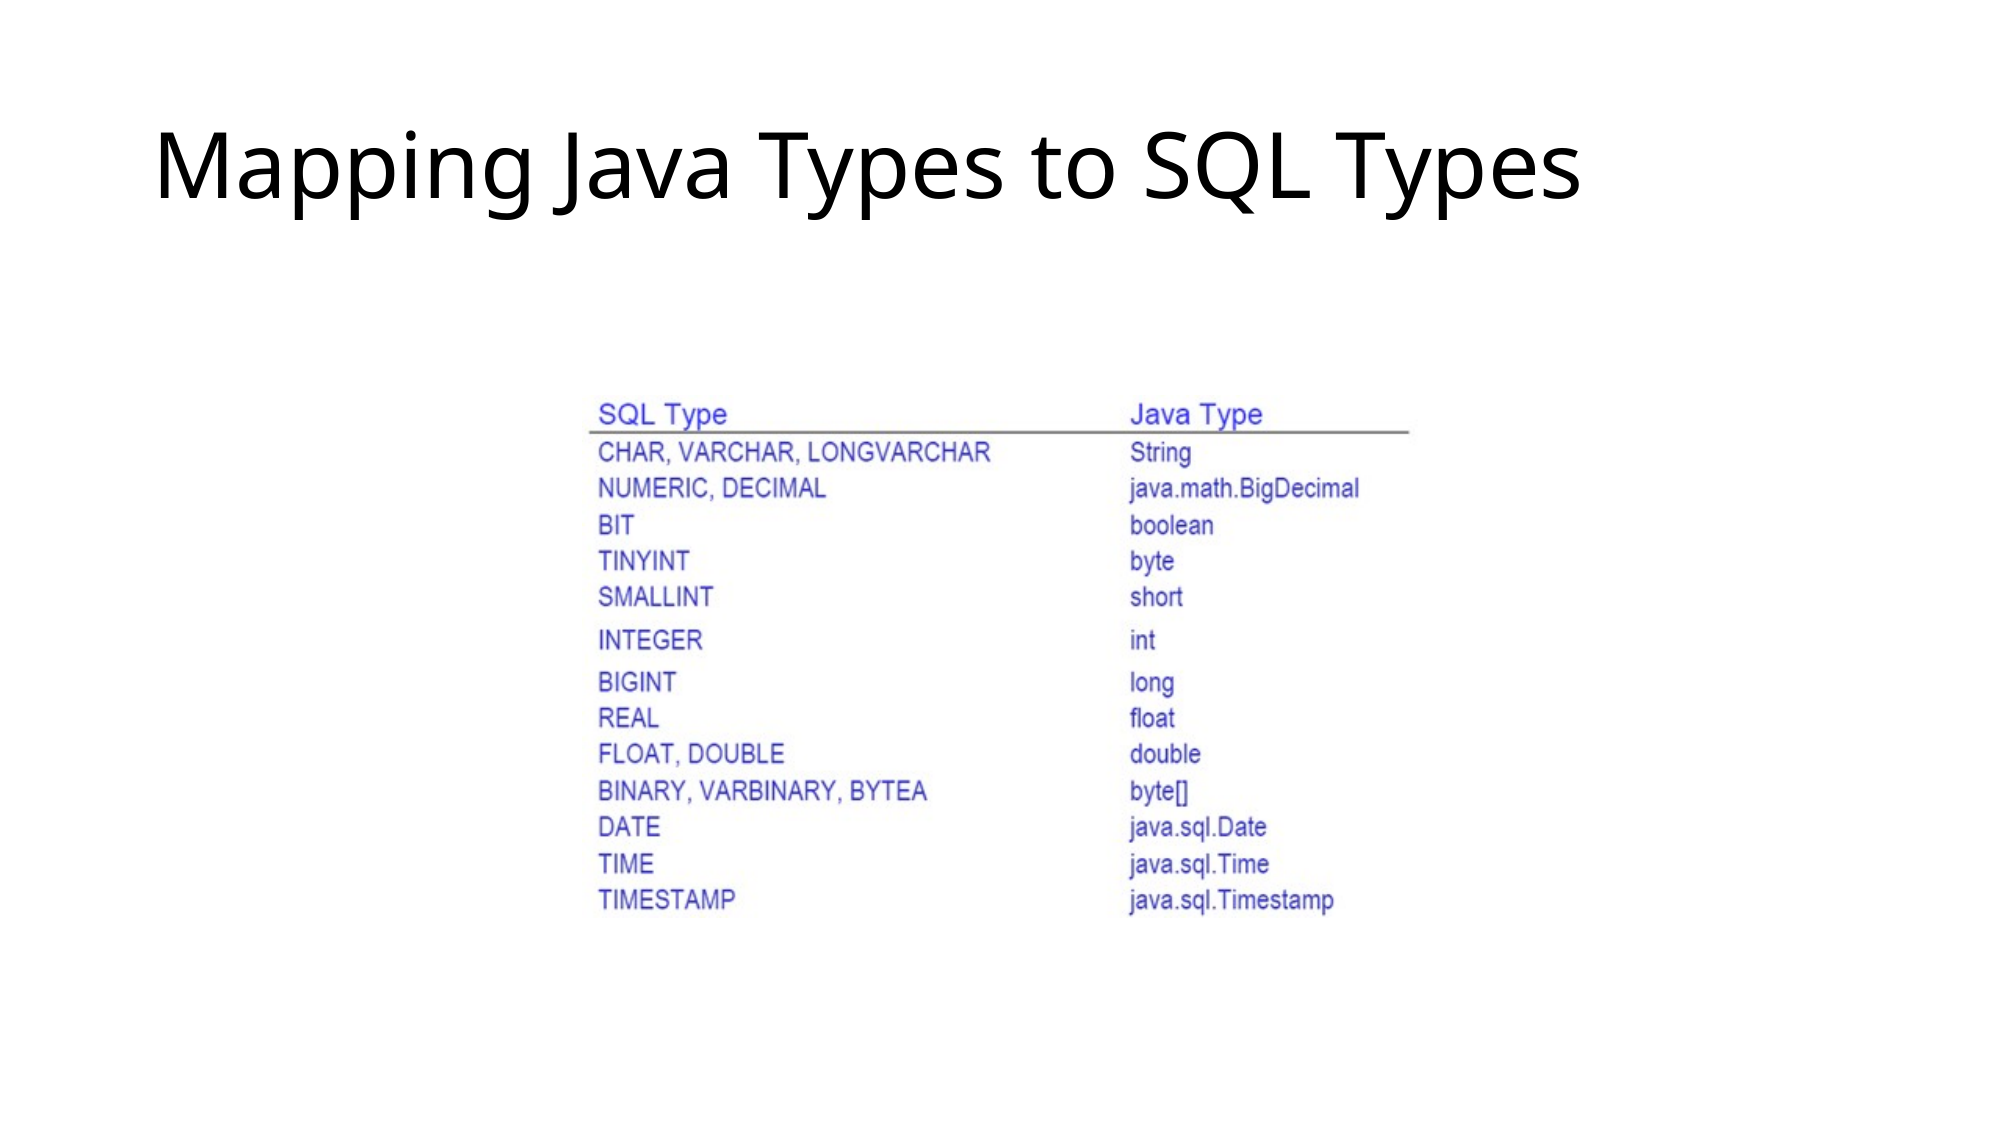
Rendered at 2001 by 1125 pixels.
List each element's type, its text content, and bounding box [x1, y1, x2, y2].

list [582, 395, 1418, 918]
title Mapping Java Types to SQL Types [137, 59, 1863, 278]
